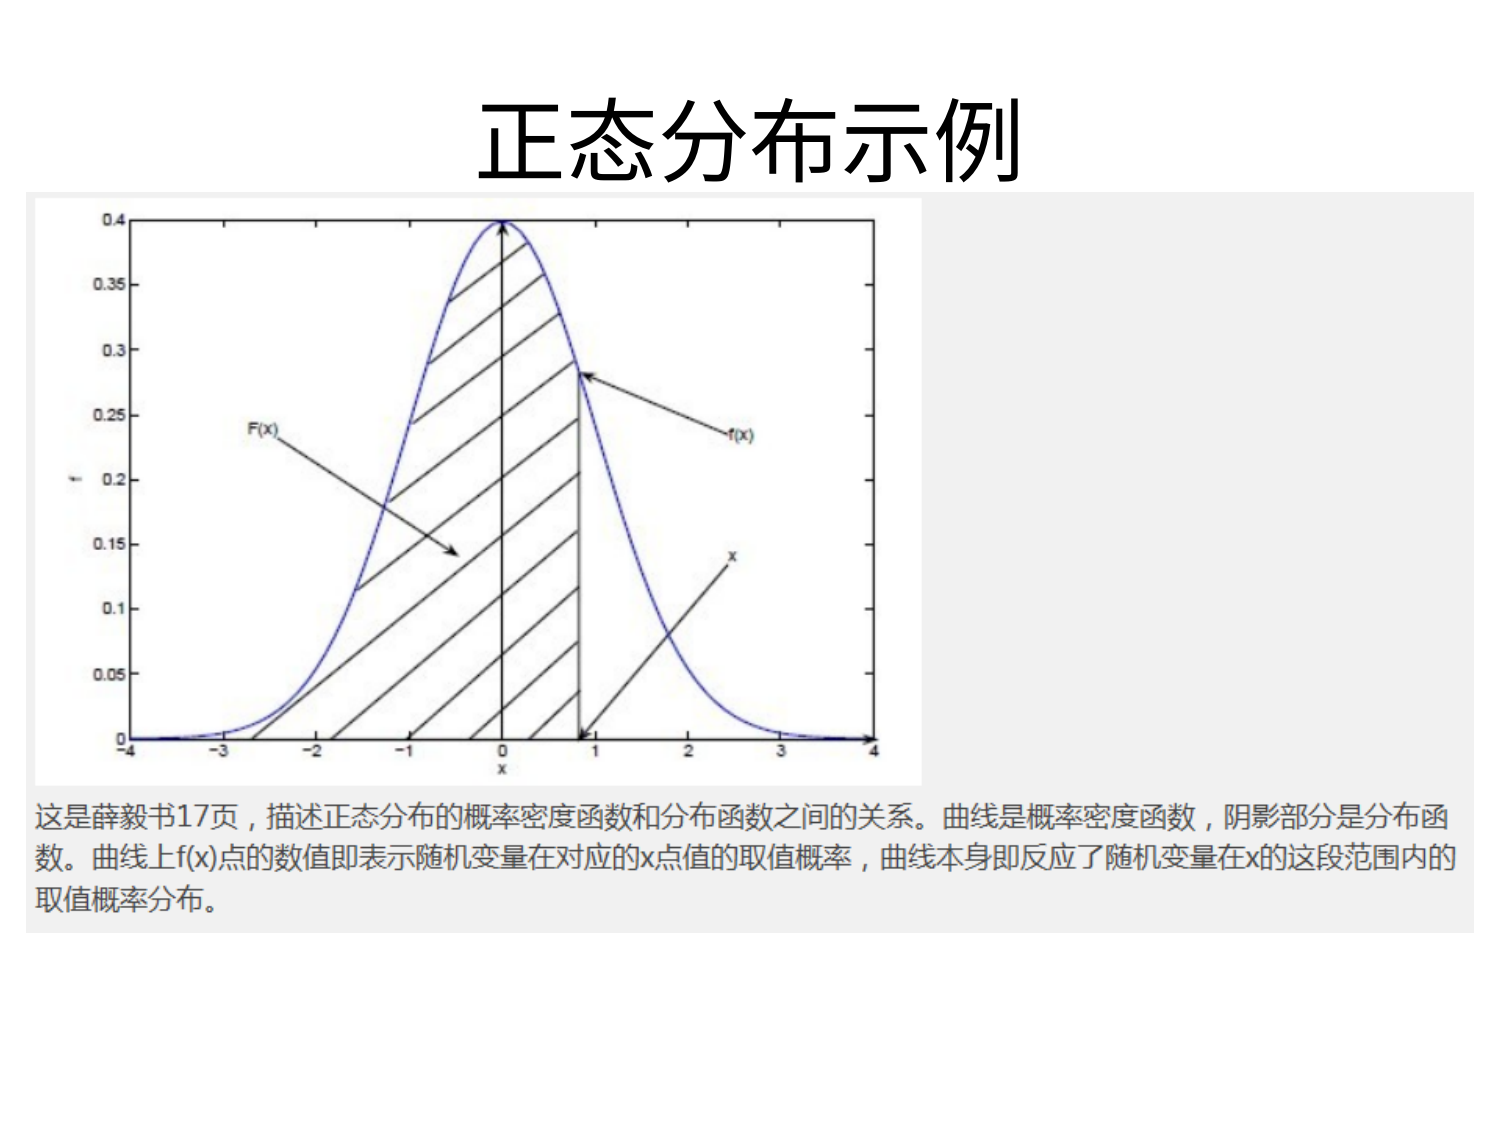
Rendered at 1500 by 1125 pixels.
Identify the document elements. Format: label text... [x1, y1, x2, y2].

title 正态分布示例 [75, 45, 1425, 190]
picture [26, 191, 1474, 933]
